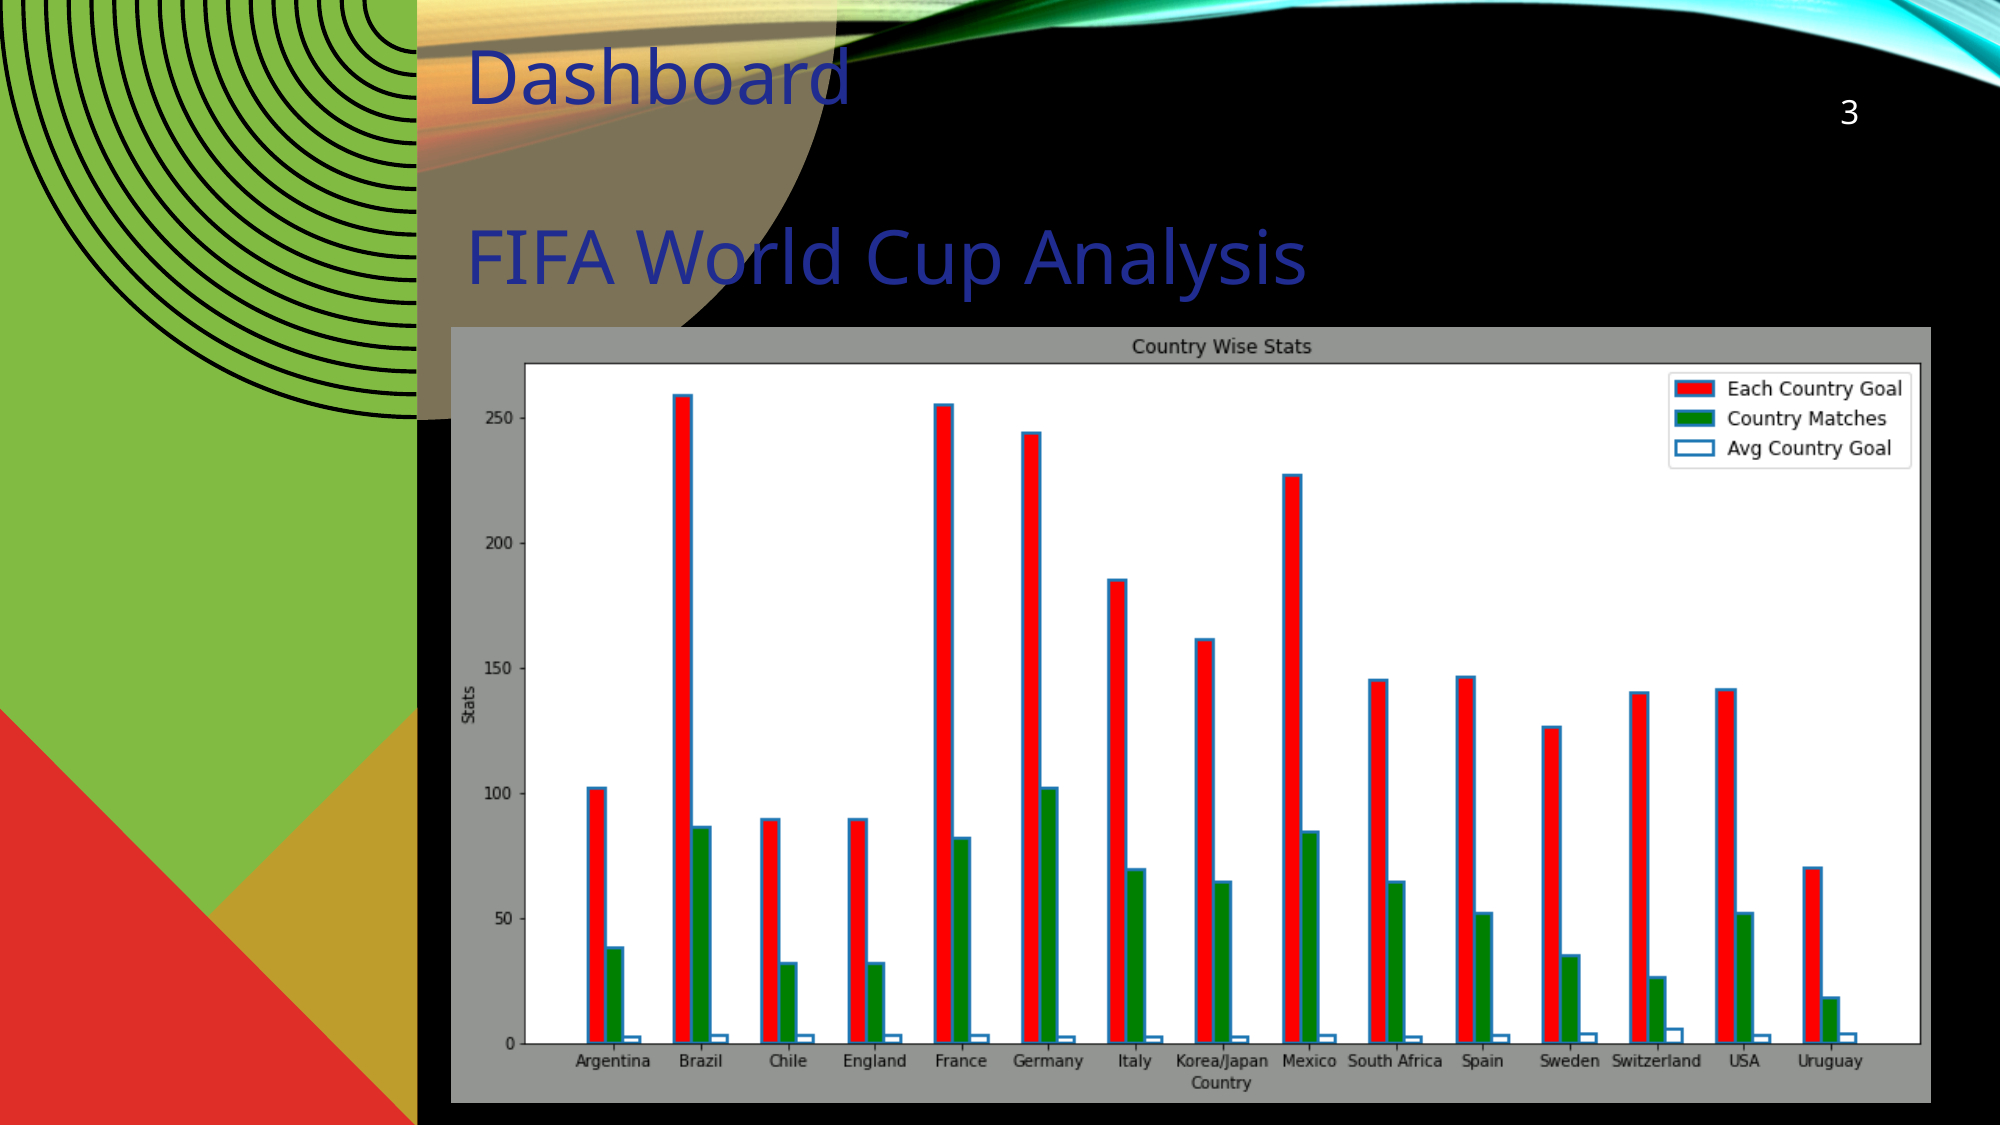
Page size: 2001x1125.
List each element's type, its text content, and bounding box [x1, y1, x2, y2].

text_box Dashboard FIFA World Cup Analysis [451, 21, 1453, 307]
picture [450, 327, 1931, 1104]
picture [837, 0, 2000, 237]
slide_number 3 [1699, 75, 1875, 153]
